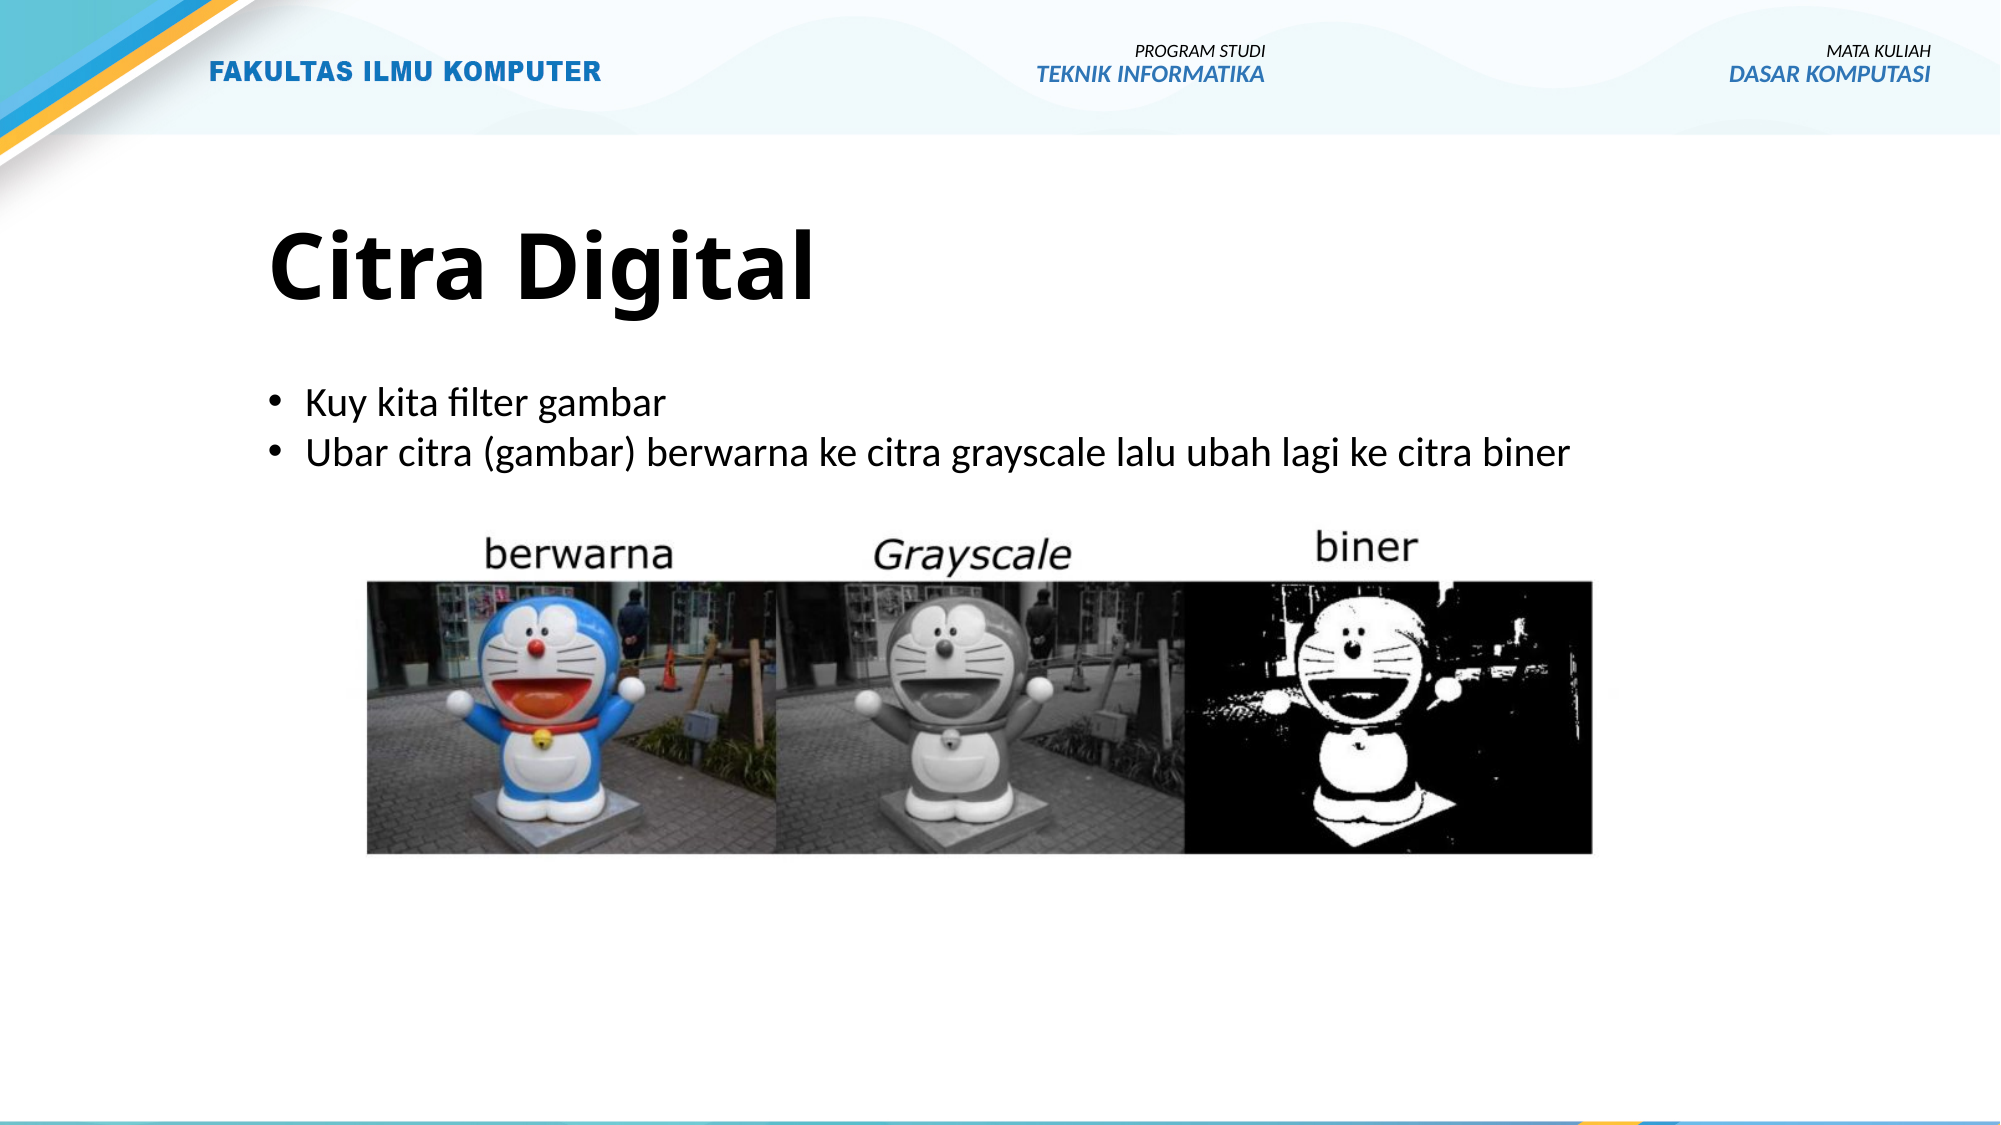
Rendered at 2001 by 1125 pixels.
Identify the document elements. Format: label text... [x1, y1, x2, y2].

text_box PROGRAM STUDI TEKNIK INFORMATIKA [904, 33, 1281, 118]
picture [0, 0, 2000, 1125]
list Kuy kita filter gambar Ubar citra (gambar) berwarna ke citra grayscale lalu ubah lagi ke citra biner [252, 367, 1852, 1078]
text_box MATA KULIAH DASAR KOMPUTASI [1569, 33, 1946, 118]
title Citra Digital [252, 204, 1852, 337]
